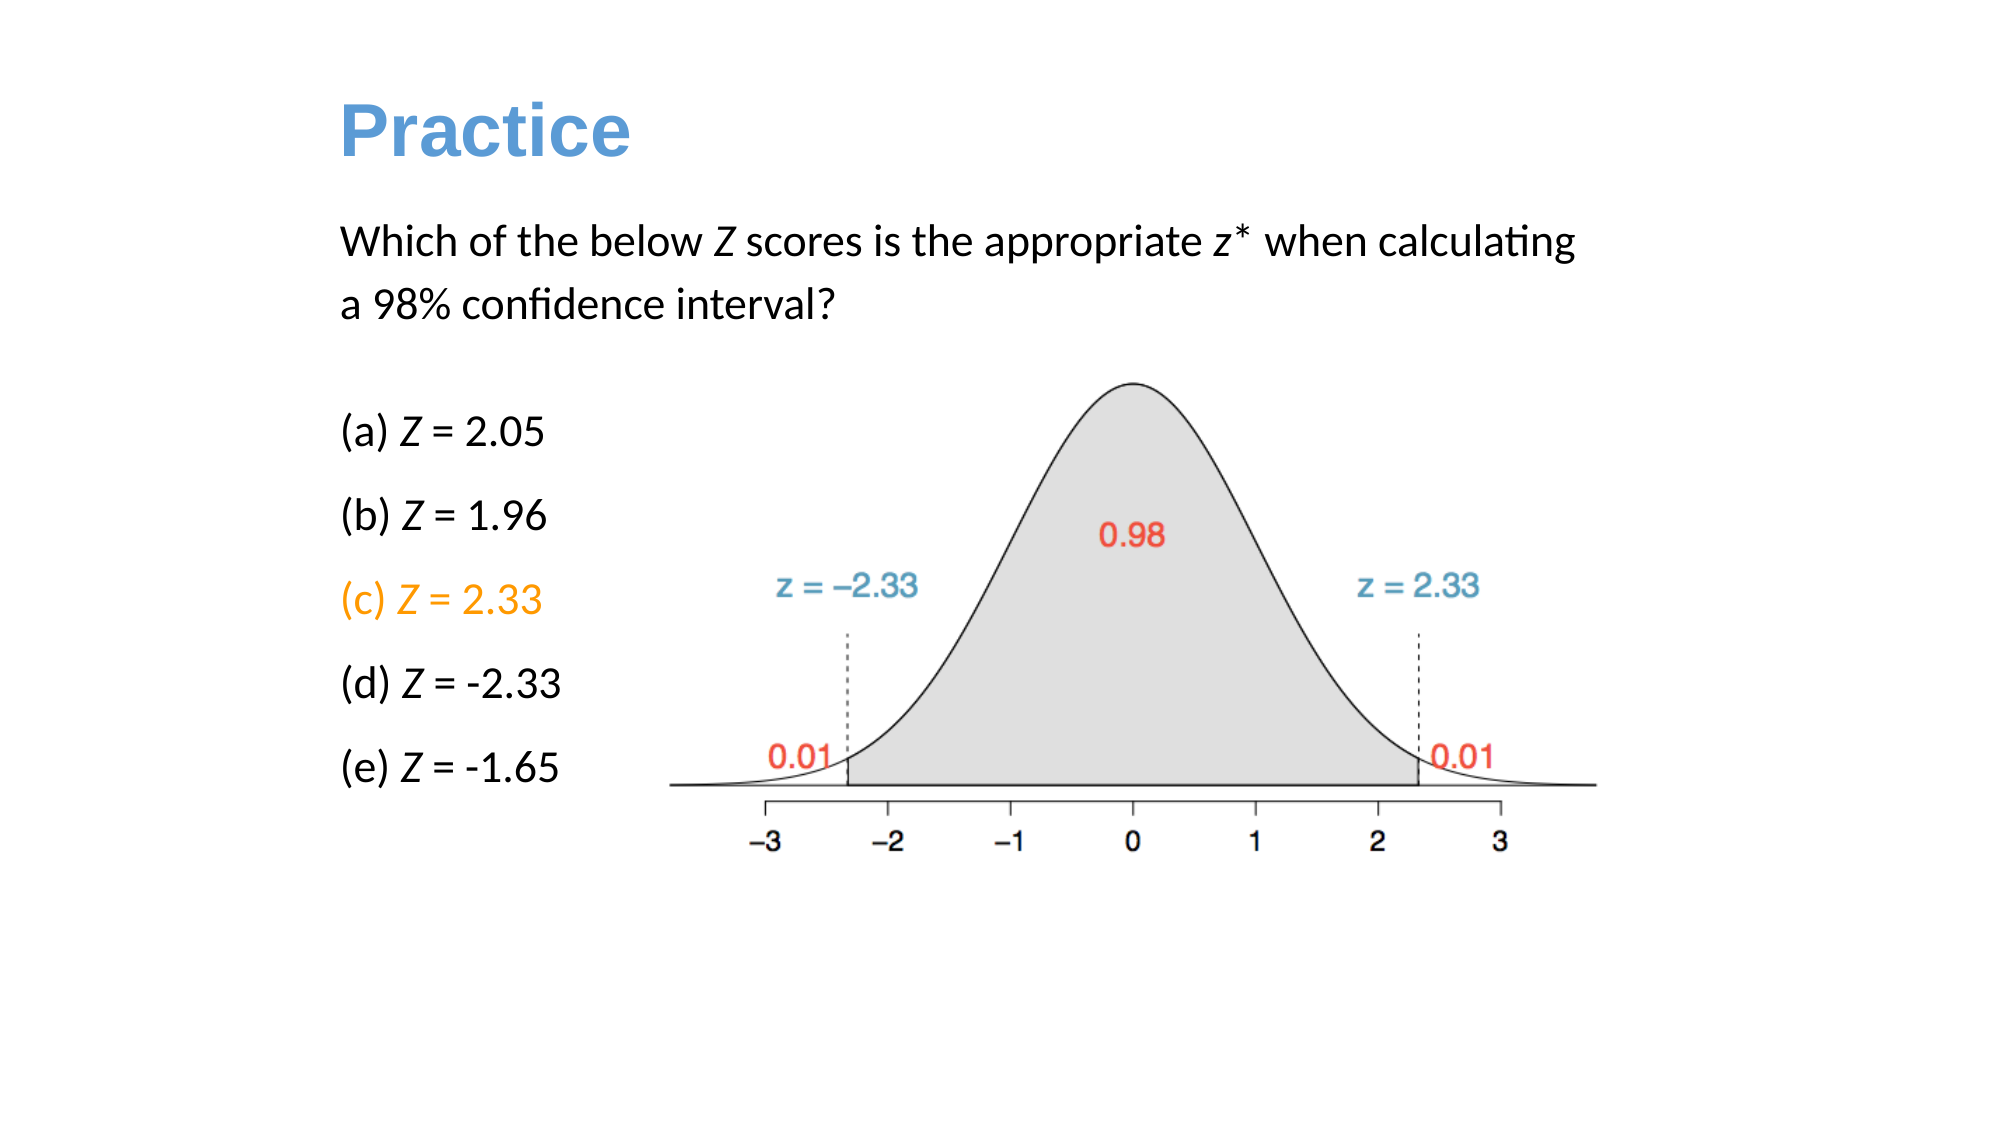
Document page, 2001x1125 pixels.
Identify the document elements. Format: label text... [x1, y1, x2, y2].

picture [650, 370, 1609, 861]
title Practice [324, 0, 1675, 188]
list Which of the below Z scores is the appropriate z* when calculating a 98% confidence interval? (a) Z = 2.05 (b) Z = 1.96 (c) Z = 2.33 (d) Z = -2.33 (e) Z = -1.65 [325, 188, 1609, 837]
